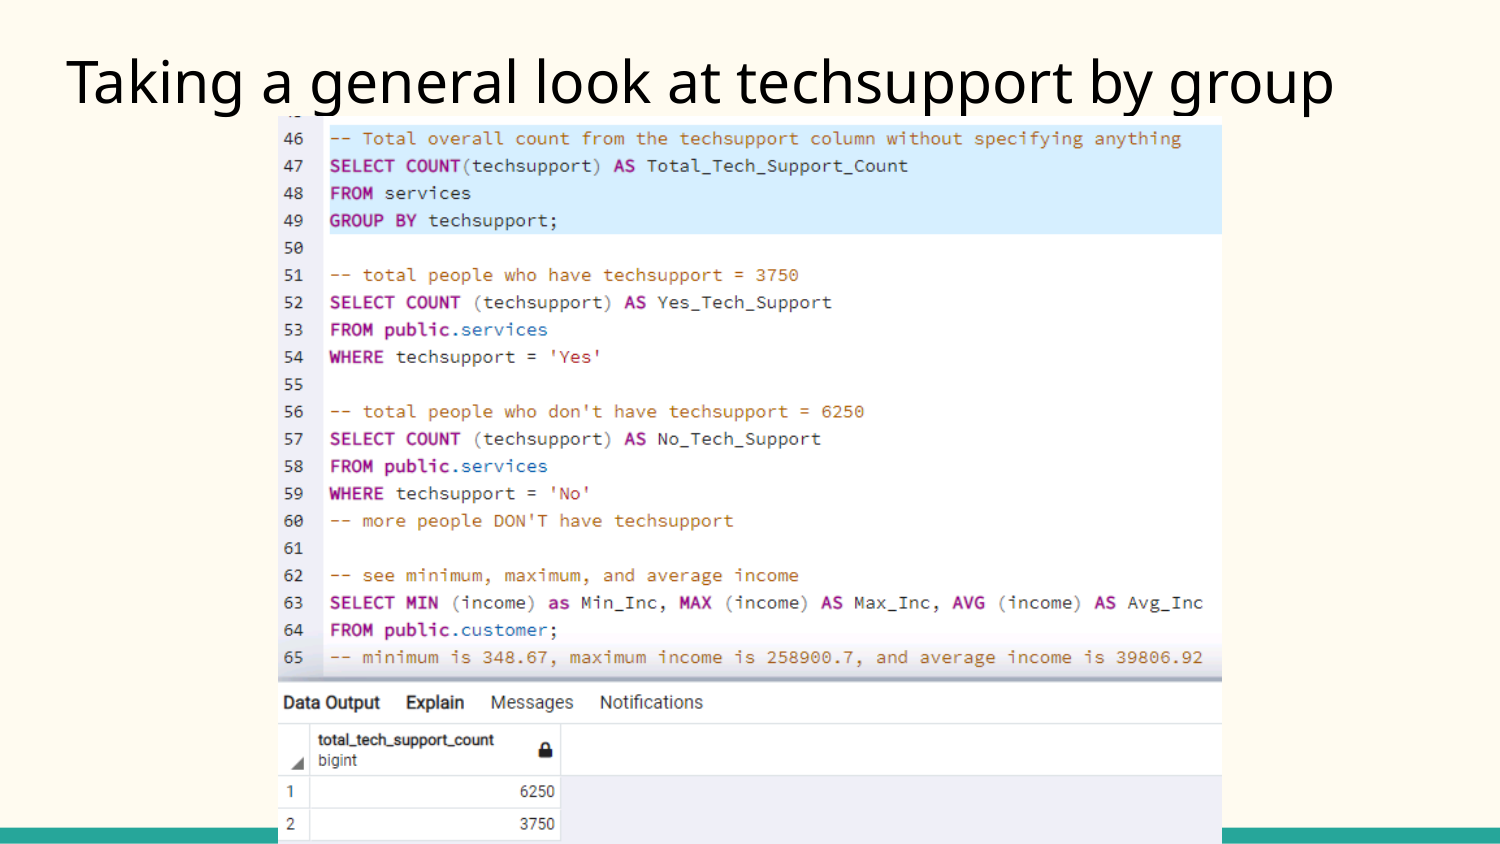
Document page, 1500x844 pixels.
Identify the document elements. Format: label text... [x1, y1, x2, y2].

picture [278, 116, 1222, 844]
title Taking a general look at techsupport by group [51, 29, 1449, 131]
